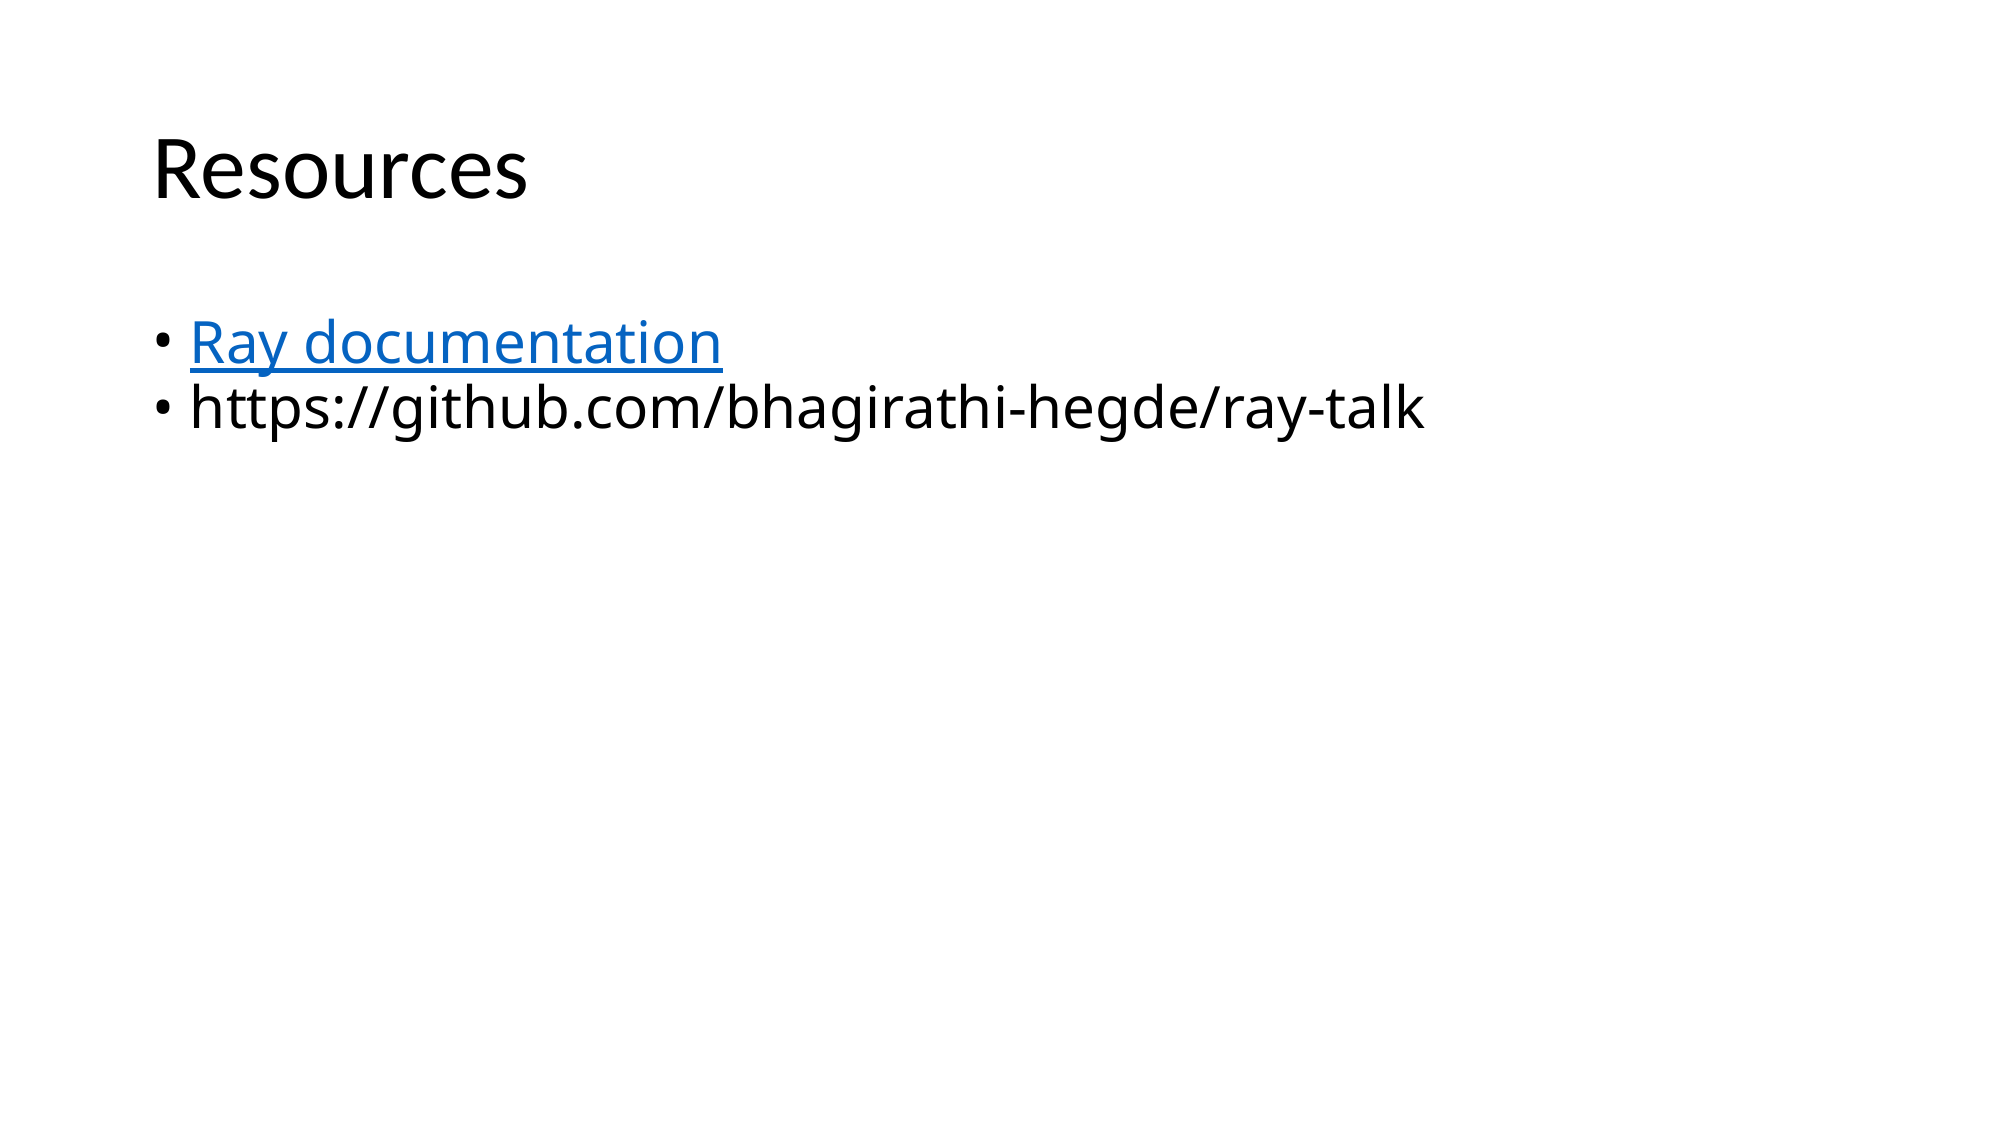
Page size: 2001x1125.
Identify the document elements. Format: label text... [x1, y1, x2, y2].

list Ray documentation https://github.com/bhagirathi-hegde/ray-talk [137, 299, 1863, 1014]
title Resources [137, 59, 1863, 278]
